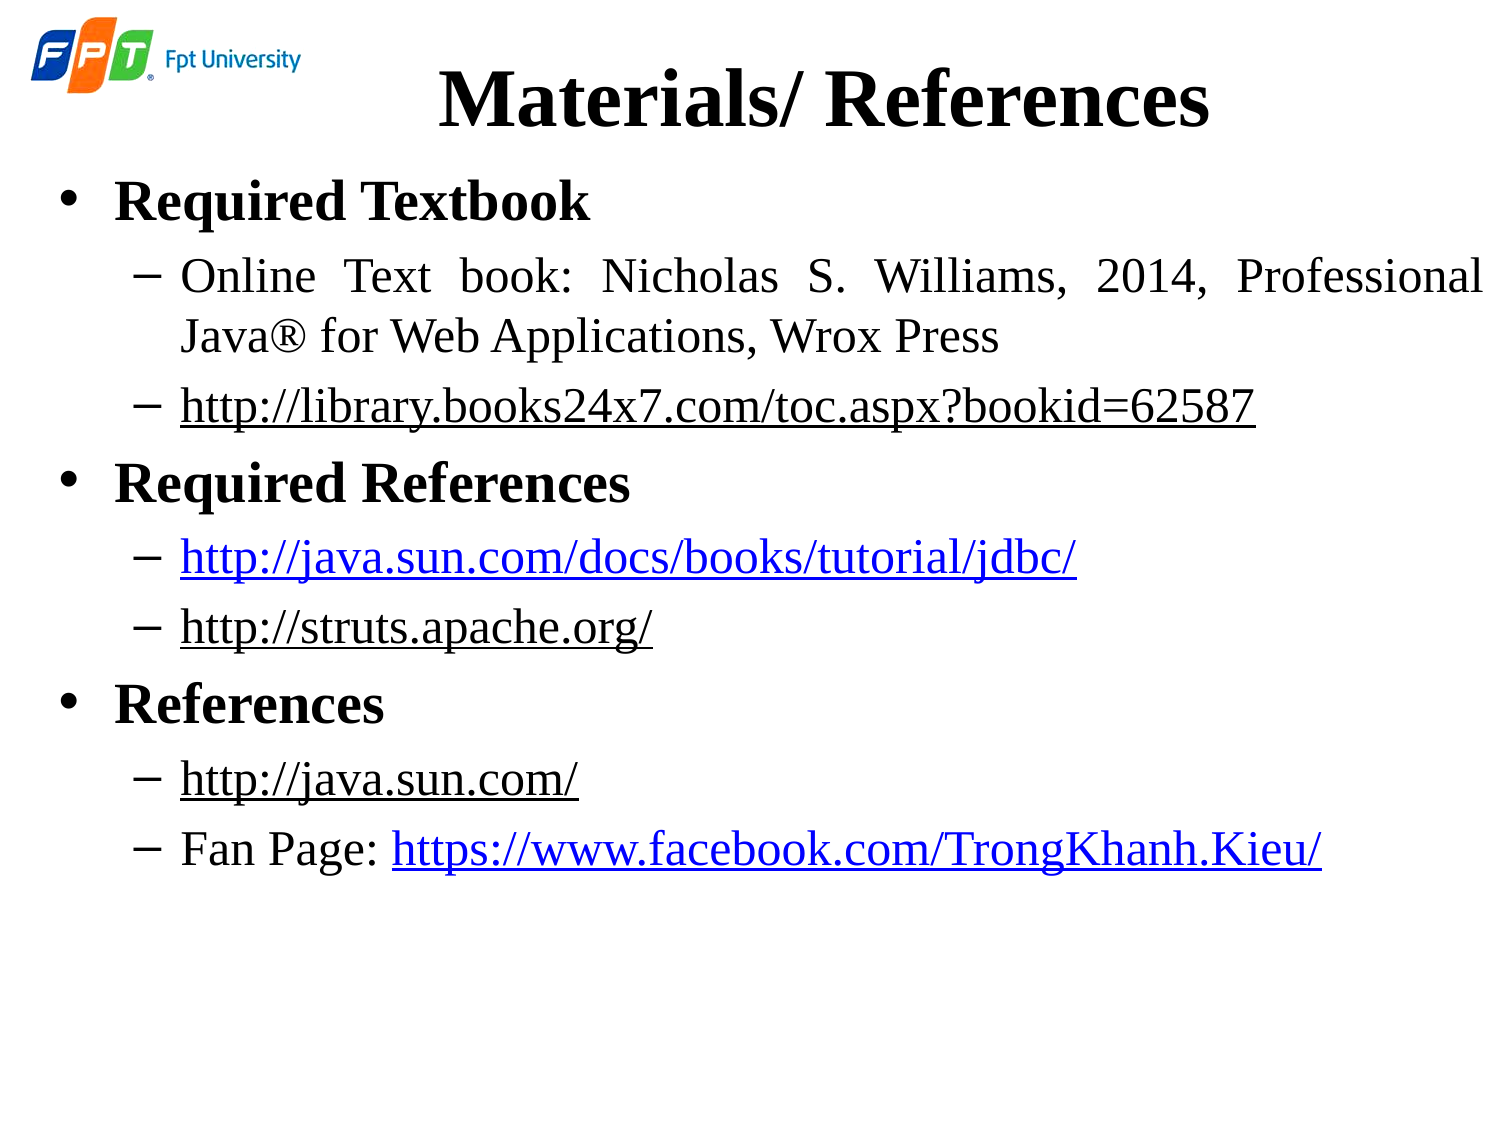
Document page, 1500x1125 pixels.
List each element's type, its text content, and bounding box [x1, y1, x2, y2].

picture [0, 0, 150, 122]
title Materials/ References [150, 0, 1500, 154]
list Required Textbook Online Text book: Nicholas S. Williams, 2014, Professional Java® for Web Applications, Wrox Press http://library.books24x7.com/toc.aspx?bookid=62587 Required References http://java.sun.com/docs/books/tutorial/jdbc/ http://struts.apache.org/ References http://java.sun.com/ Fan Page: https://www.facebook.com/TrongKhanh.Kieu/ [43, 154, 1500, 1125]
